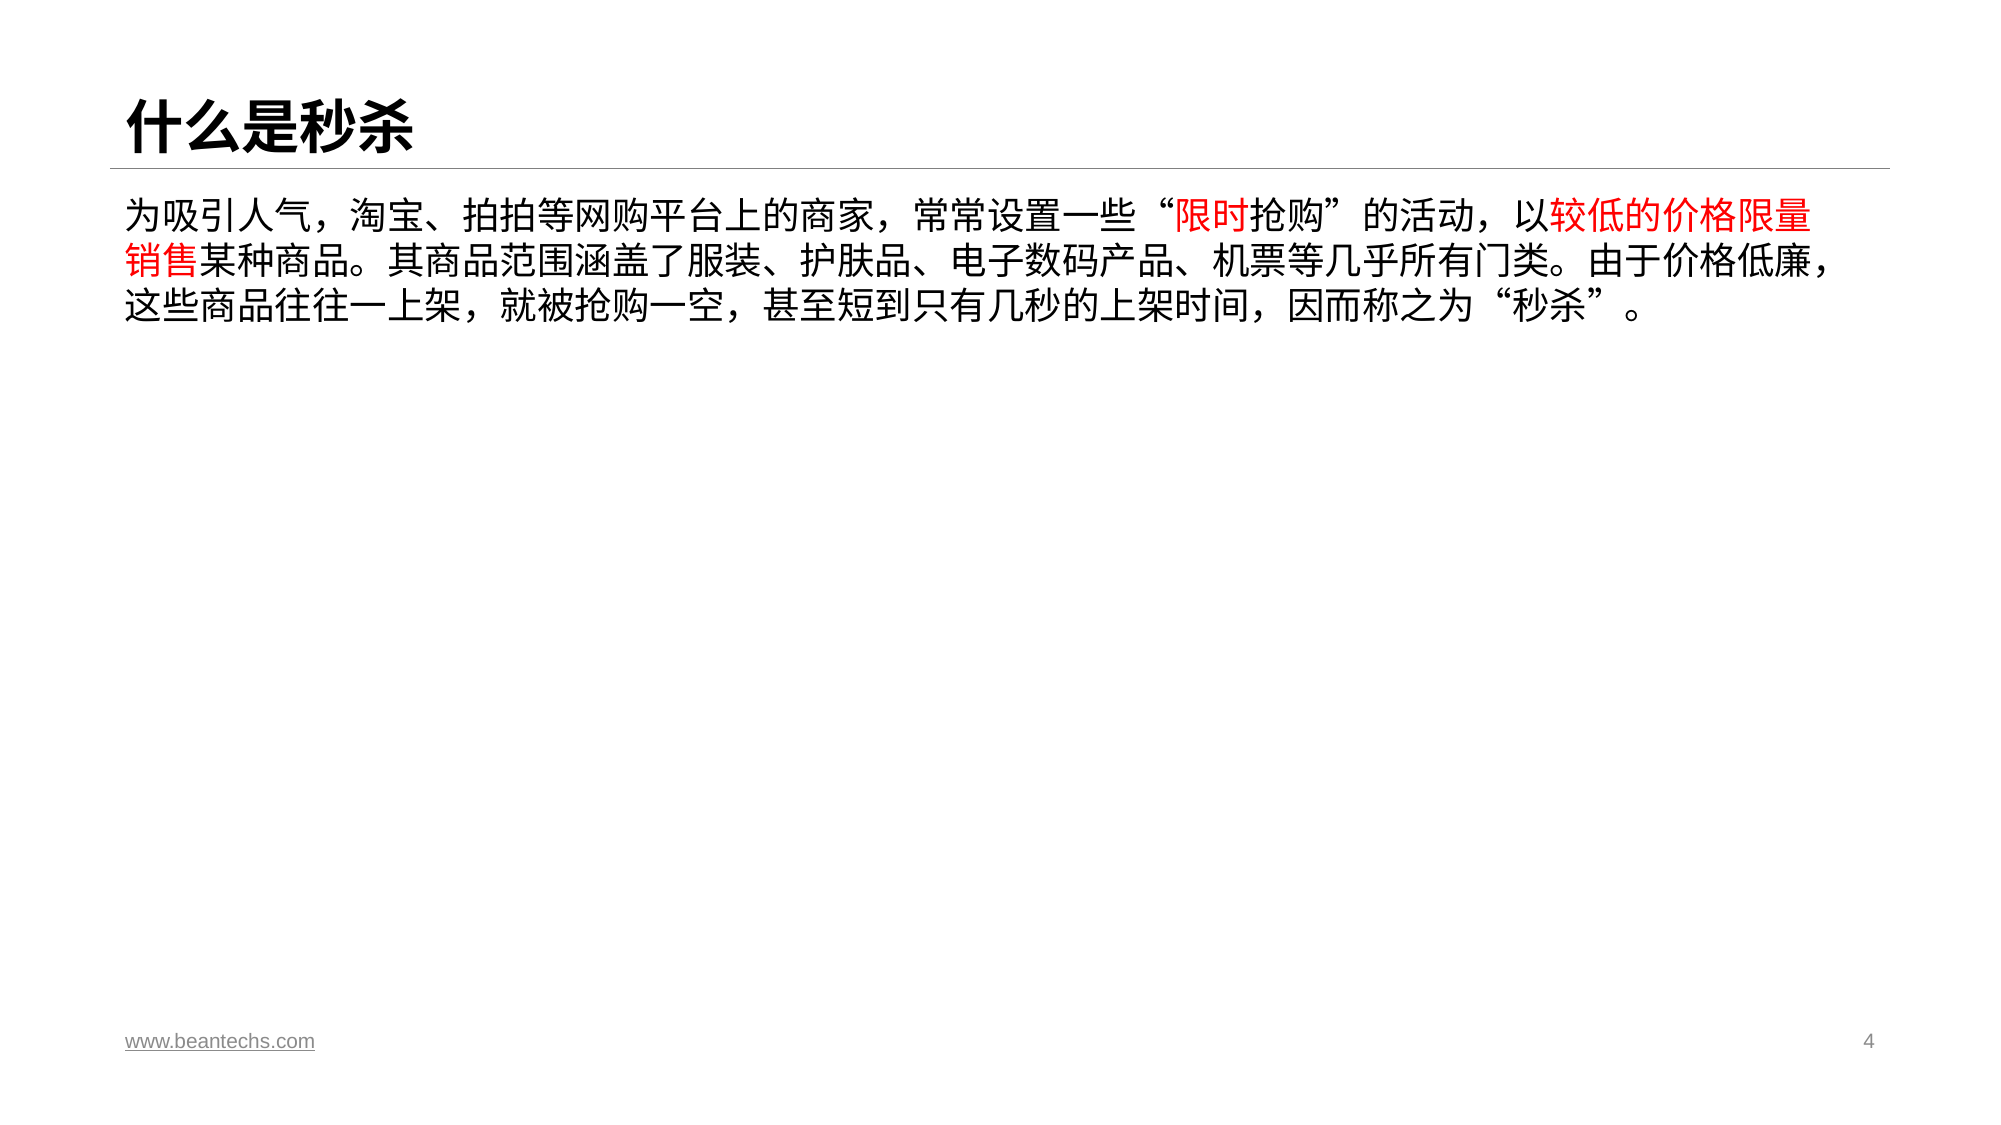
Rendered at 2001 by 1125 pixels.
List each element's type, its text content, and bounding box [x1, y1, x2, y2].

text_box 为吸引人气，淘宝、拍拍等网购平台上的商家，常常设置一些“限时抢购”的活动，以较低的价格限量销售某种商品。其商品范围涵盖了服装、护肤品、电子数码产品、机票等几乎所有门类。由于价格低廉，这些商品往往一上架，就被抢购一空，甚至短到只有几秒的上架时间，因而称之为“秒杀”。 [109, 184, 1863, 335]
slide_number 4 [1412, 1023, 1890, 1058]
footer www.beantechs.com [109, 1023, 790, 1058]
title 什么是秒杀 [109, 0, 1890, 169]
